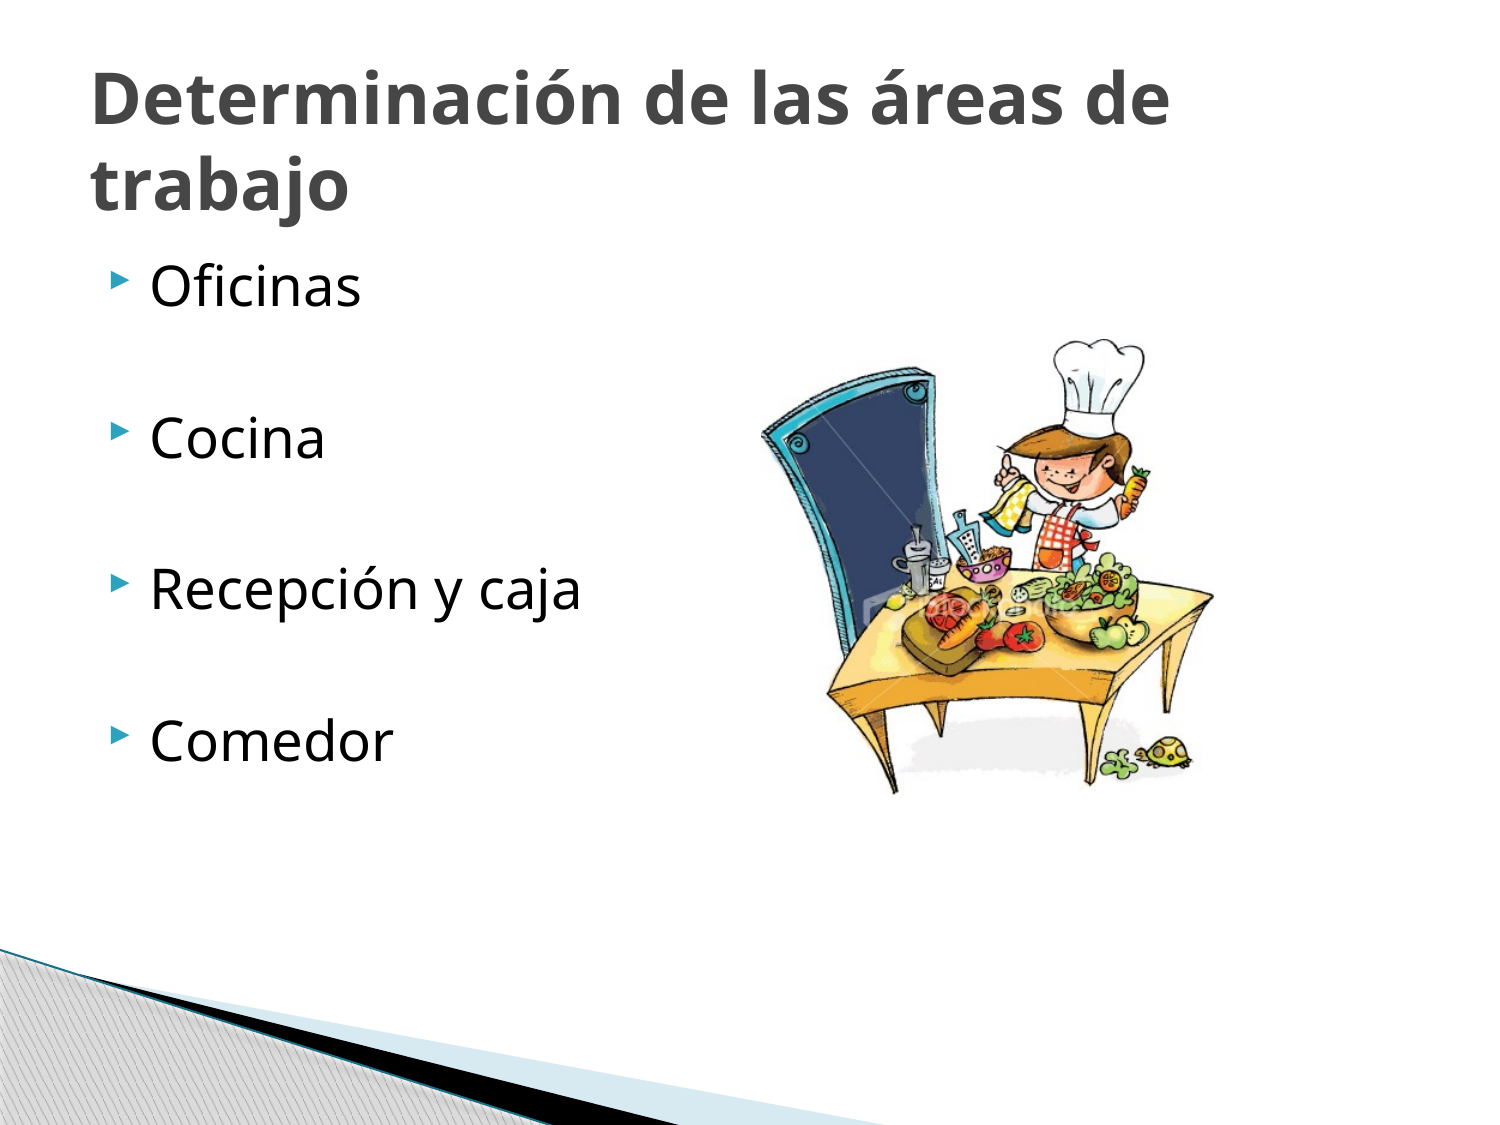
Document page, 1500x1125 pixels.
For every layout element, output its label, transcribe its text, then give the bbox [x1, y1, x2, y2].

picture [761, 339, 1215, 795]
title Determinación de las áreas de trabajo [75, 45, 1425, 233]
list Oficinas Cocina Recepción y caja Comedor [75, 243, 1425, 986]
